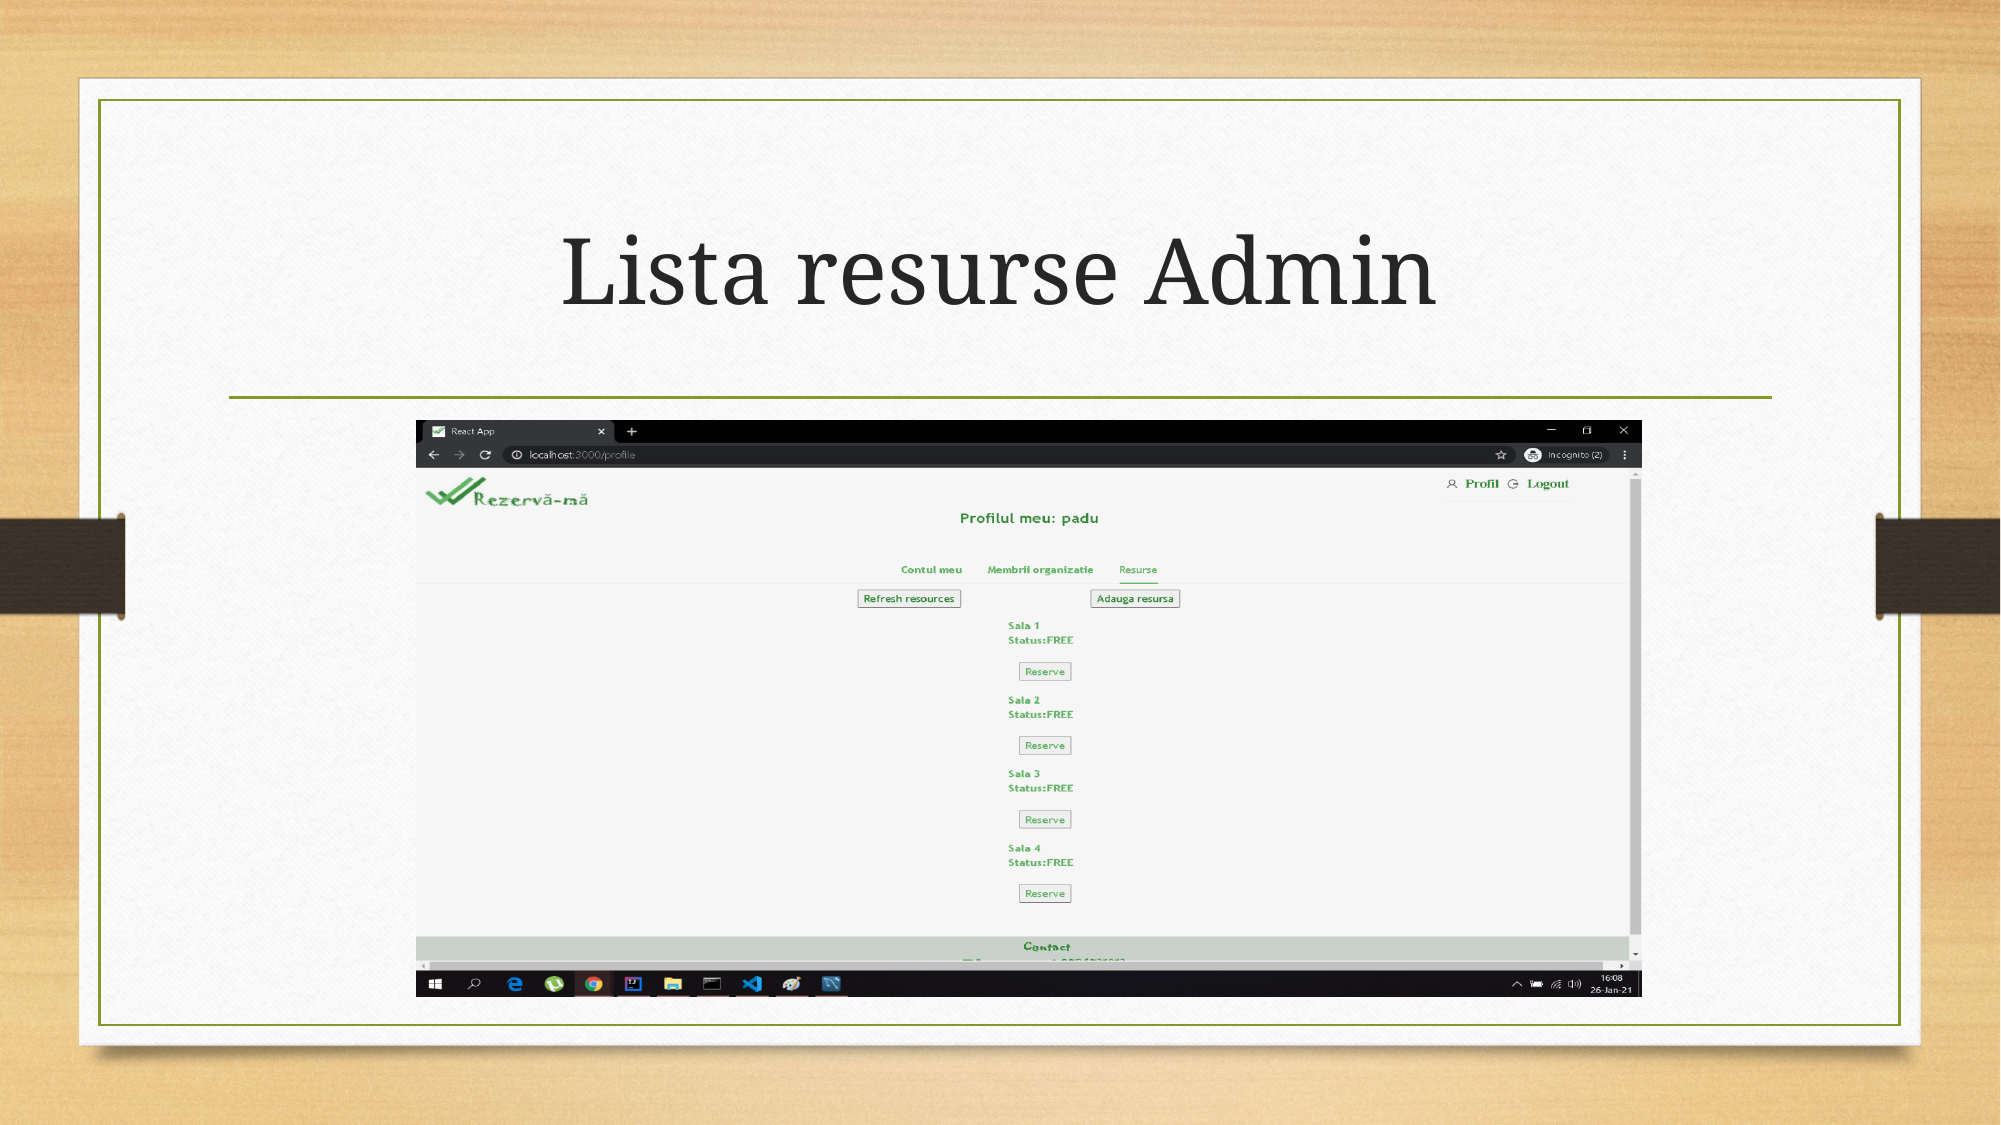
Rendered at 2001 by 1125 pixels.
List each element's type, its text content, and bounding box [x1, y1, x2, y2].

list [416, 420, 1642, 997]
picture [0, 0, 2001, 1125]
title Lista resurse Admin [212, 161, 1788, 375]
